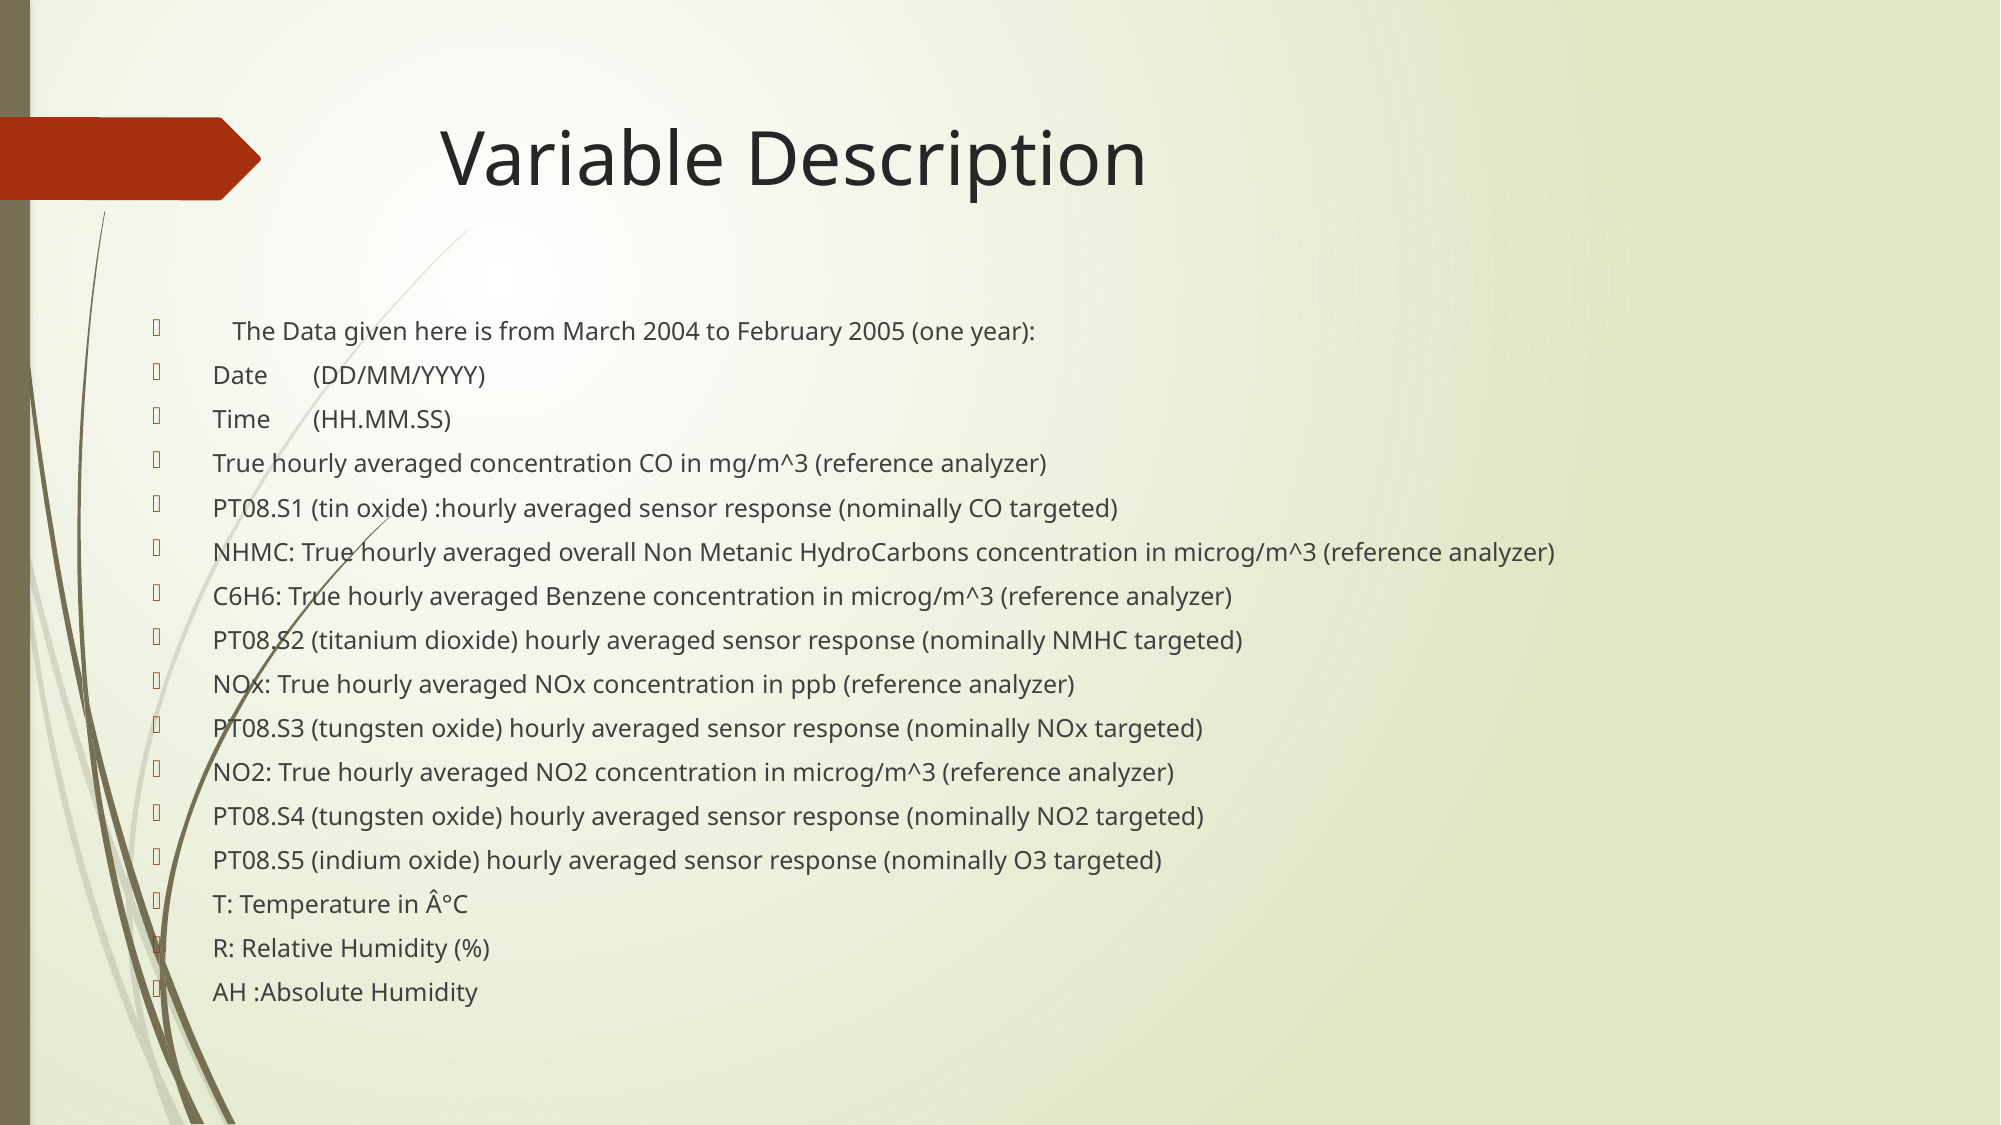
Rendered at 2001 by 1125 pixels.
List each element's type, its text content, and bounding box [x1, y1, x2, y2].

title Variable Description [425, 102, 1888, 313]
list The Data given here is from March 2004 to February 2005 (one year): Date (DD/MM/YYYY) Time (HH.MM.SS) True hourly averaged concentration CO in mg/m^3 (reference analyzer) PT08.S1 (tin oxide) :hourly averaged sensor response (nominally CO targeted) NHMC: True hourly averaged overall Non Metanic HydroCarbons concentration in microg/m^3 (reference analyzer) C6H6: True hourly averaged Benzene concentration in microg/m^3 (reference analyzer) PT08.S2 (titanium dioxide) hourly averaged sensor response (nominally NMHC targeted) NOx: True hourly averaged NOx concentration in ppb (reference analyzer) PT08.S3 (tungsten oxide) hourly averaged sensor response (nominally NOx targeted) NO2: True hourly averaged NO2 concentration in microg/m^3 (reference analyzer) PT08.S4 (tungsten oxide) hourly averaged sensor response (nominally NO2 targeted) PT08.S5 (indium oxide) hourly averaged sensor response (nominally O3 targeted) T: Temperature in Â°C R: Relative Humidity (%) AH :Absolute Humidity [137, 308, 1863, 1022]
